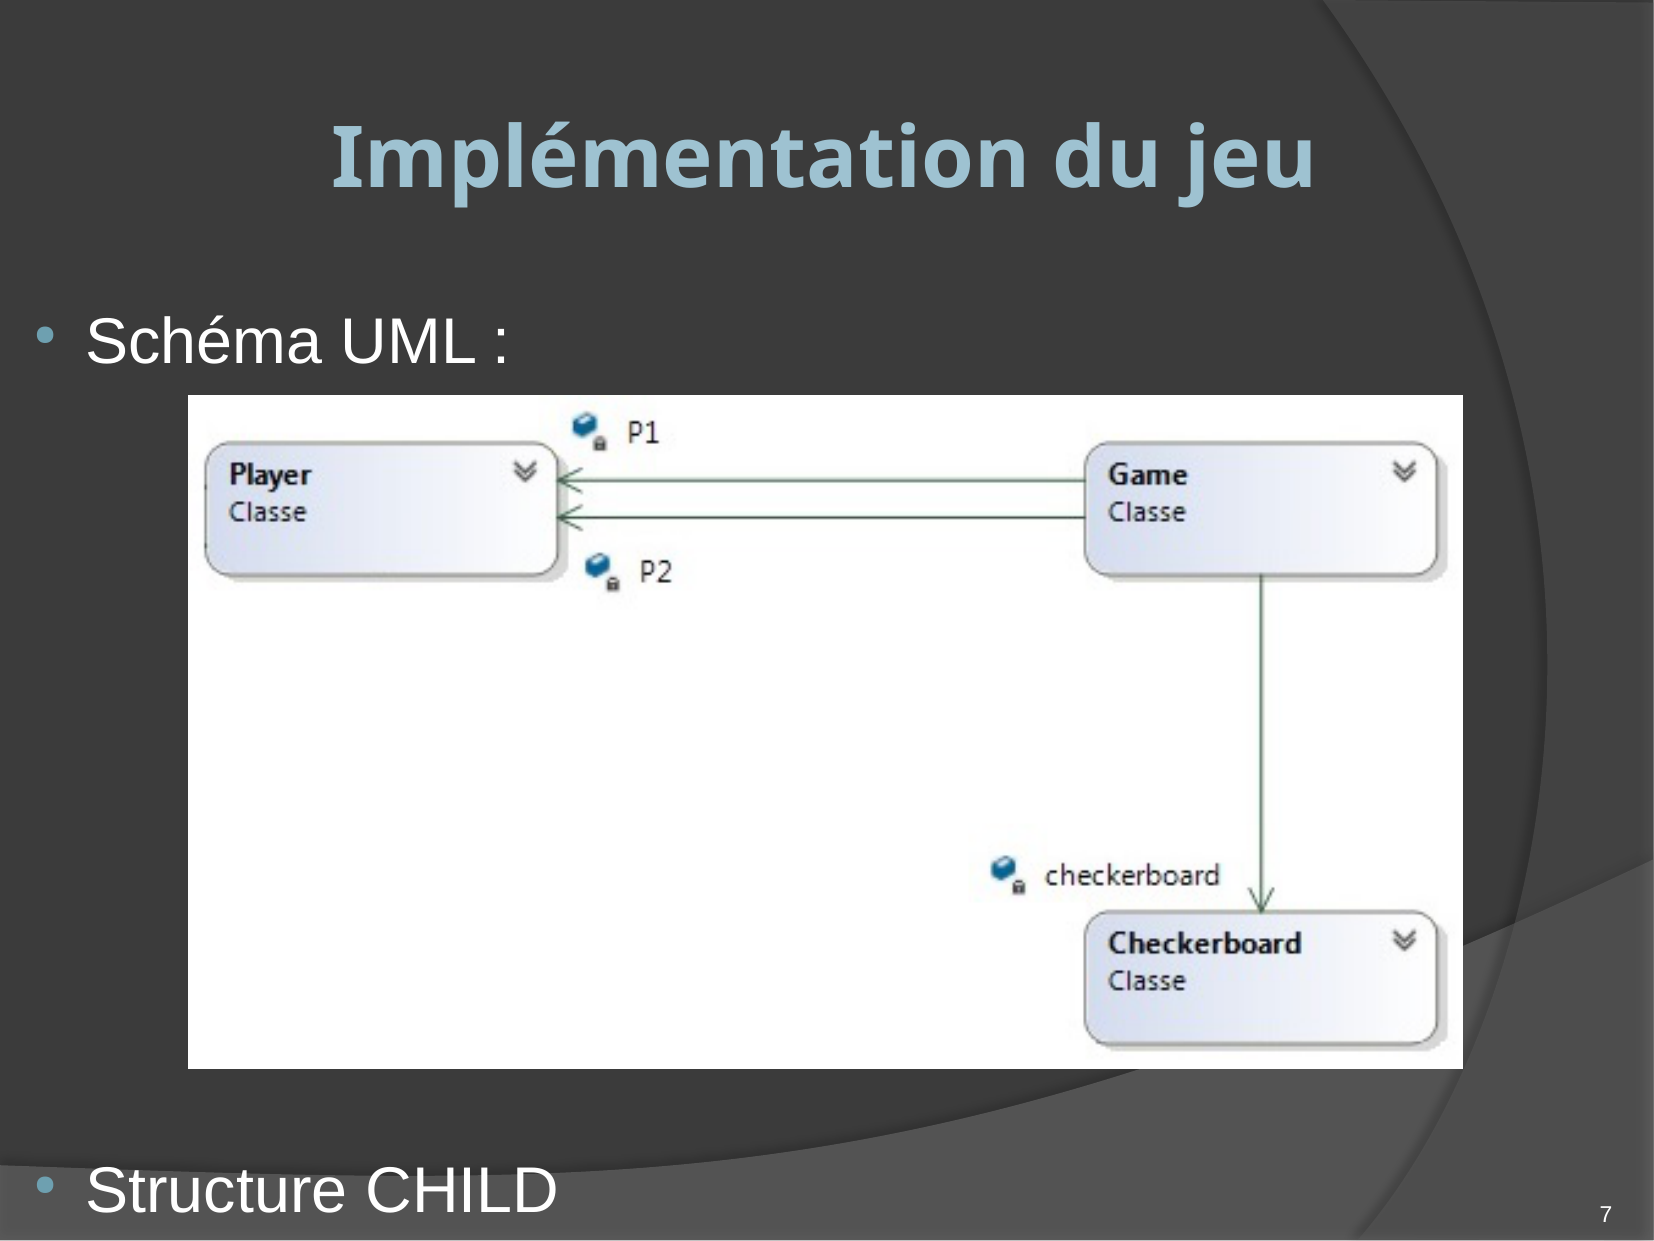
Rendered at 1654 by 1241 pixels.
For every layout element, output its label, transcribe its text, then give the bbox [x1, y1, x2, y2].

list Schéma UML : Structure CHILD [0, 290, 1489, 1241]
slide_number 7 [1474, 1161, 1613, 1228]
text_box Implémentation du jeu [0, 49, 1650, 257]
picture [188, 395, 1463, 1070]
